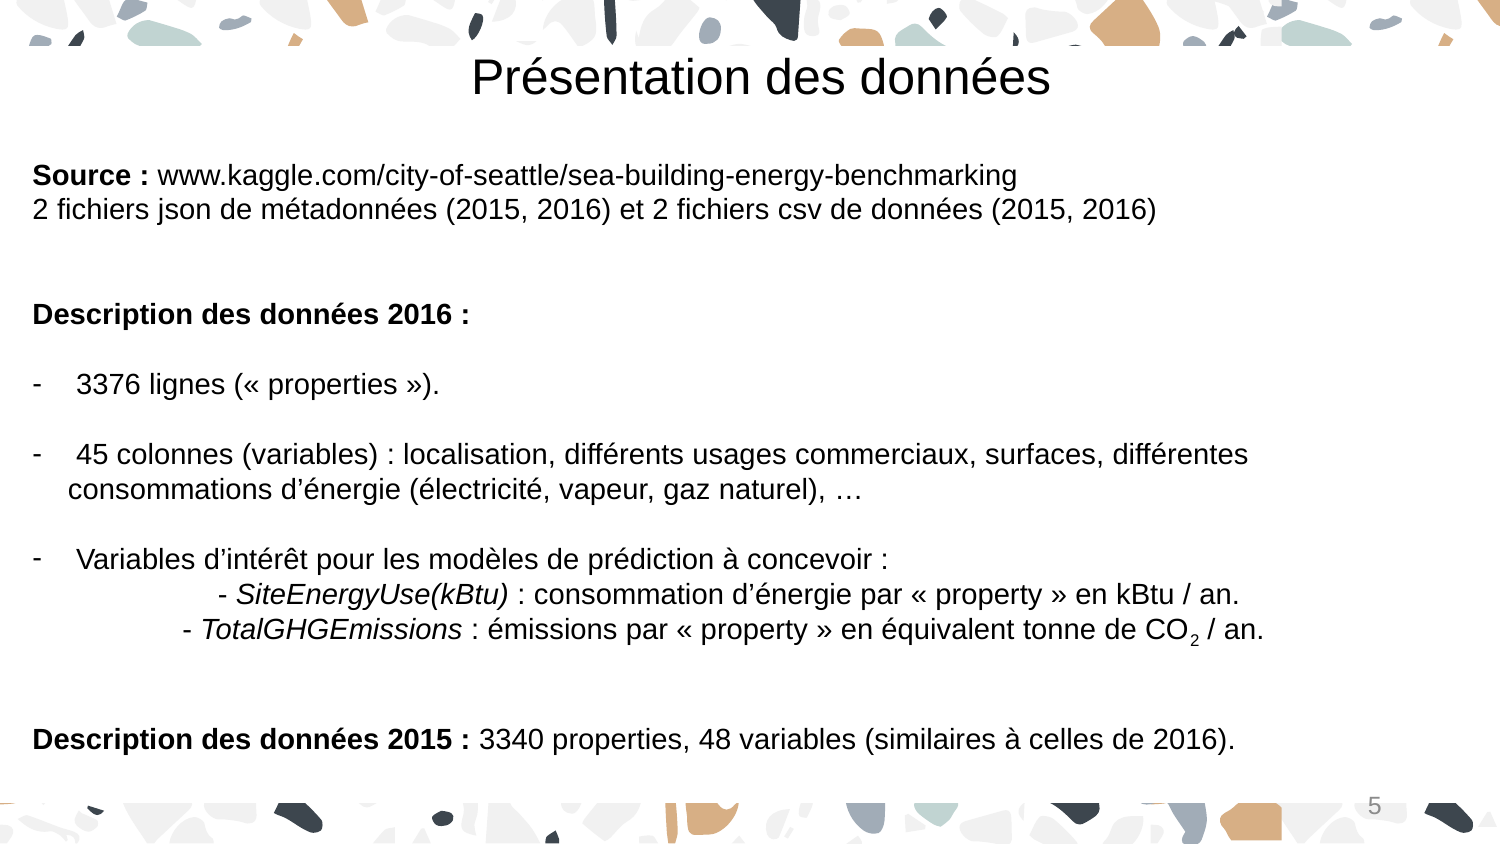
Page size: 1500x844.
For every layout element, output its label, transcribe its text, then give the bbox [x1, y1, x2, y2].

text_box Source : www.kaggle.com/city-of-seattle/sea-building-energy-benchmarking 2 fichiers json de métadonnées (2015, 2016) et 2 fichiers csv de données (2015, 2016) Description des données 2016 : 3376 lignes (« properties »). 45 colonnes (variables) : localisation, différents usages commerciaux, surfaces, différentes consommations d’énergie (électricité, vapeur, gaz naturel), … Variables d’intérêt pour les modèles de prédiction à concevoir : - SiteEnergyUse(kBtu) : consommation d’énergie par « property » en kBtu / an. - TotalGHGEmissions : émissions par « property » en équivalent tonne de CO2 / an. Description des données 2015 : 3340 properties, 48 variables (similaires à celles de 2016). [17, 148, 1471, 763]
slide_number 5 [1059, 782, 1397, 828]
text_box Présentation des données [123, 33, 1399, 117]
